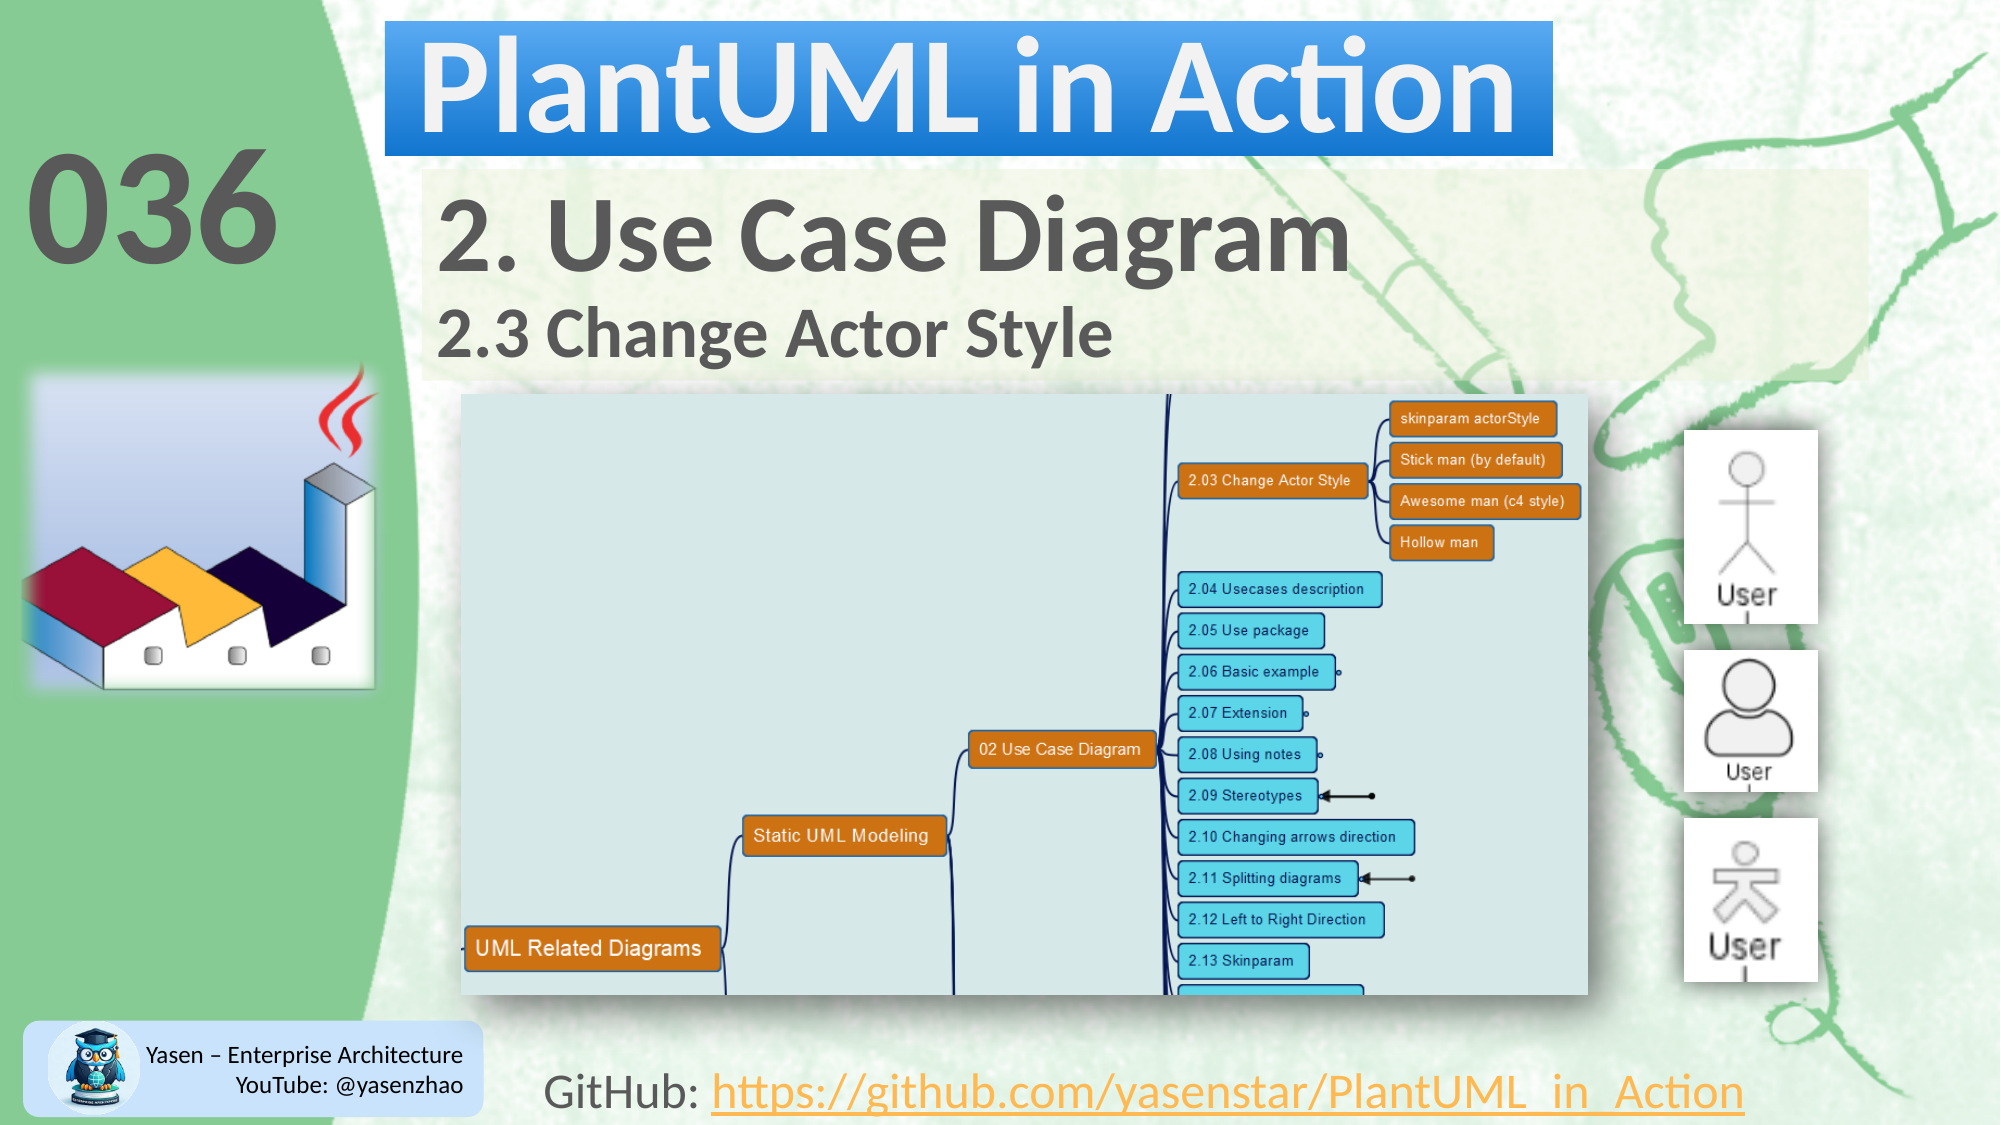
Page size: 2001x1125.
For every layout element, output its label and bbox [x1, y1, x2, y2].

picture [0, 0, 2000, 1125]
text_box [22, 1020, 484, 1118]
